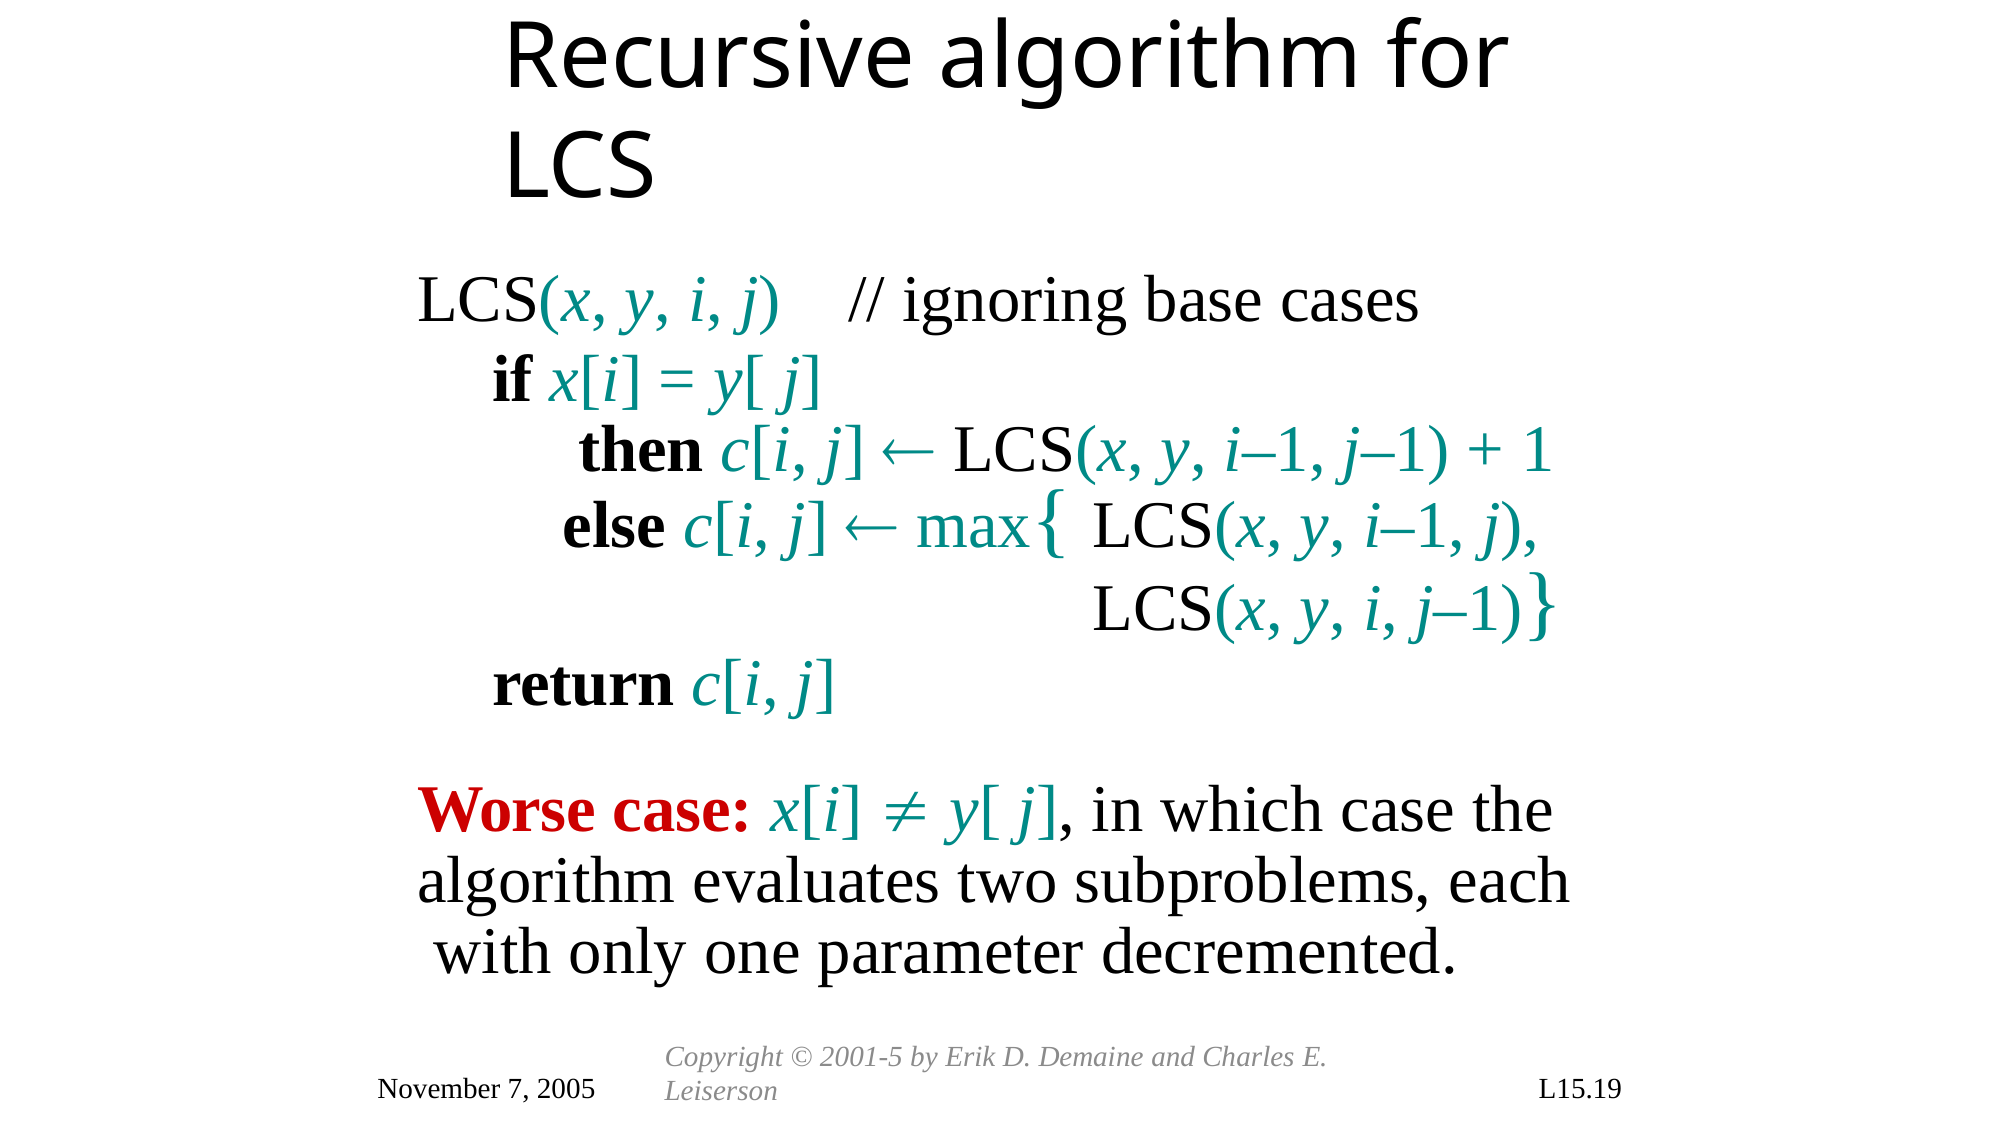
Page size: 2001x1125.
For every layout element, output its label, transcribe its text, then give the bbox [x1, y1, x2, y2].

text_box L15.19 [1536, 1070, 1629, 1104]
title Recursive algorithm for LCS [500, 0, 1642, 216]
text_box November 7, 2005 [375, 1070, 598, 1104]
text_box LCS(x, y, i, j) // ignoring base cases if x[i] = y[ j] then c[i, j]  LCS(x, y, i–1, j–1) + 1 else c[i, j]  max{ LCS(x, y, i–1, j), LCS(x, y, i, j–1)} return c[i, j] Worse case: x[i]  y[ j], in which case the algorithm evaluates two subproblems, each with only one parameter decremented. [414, 253, 1574, 989]
footer Copyright © 2001-5 by Erik D. Demaine and Charles E. Leiserson [662, 989, 1338, 1125]
